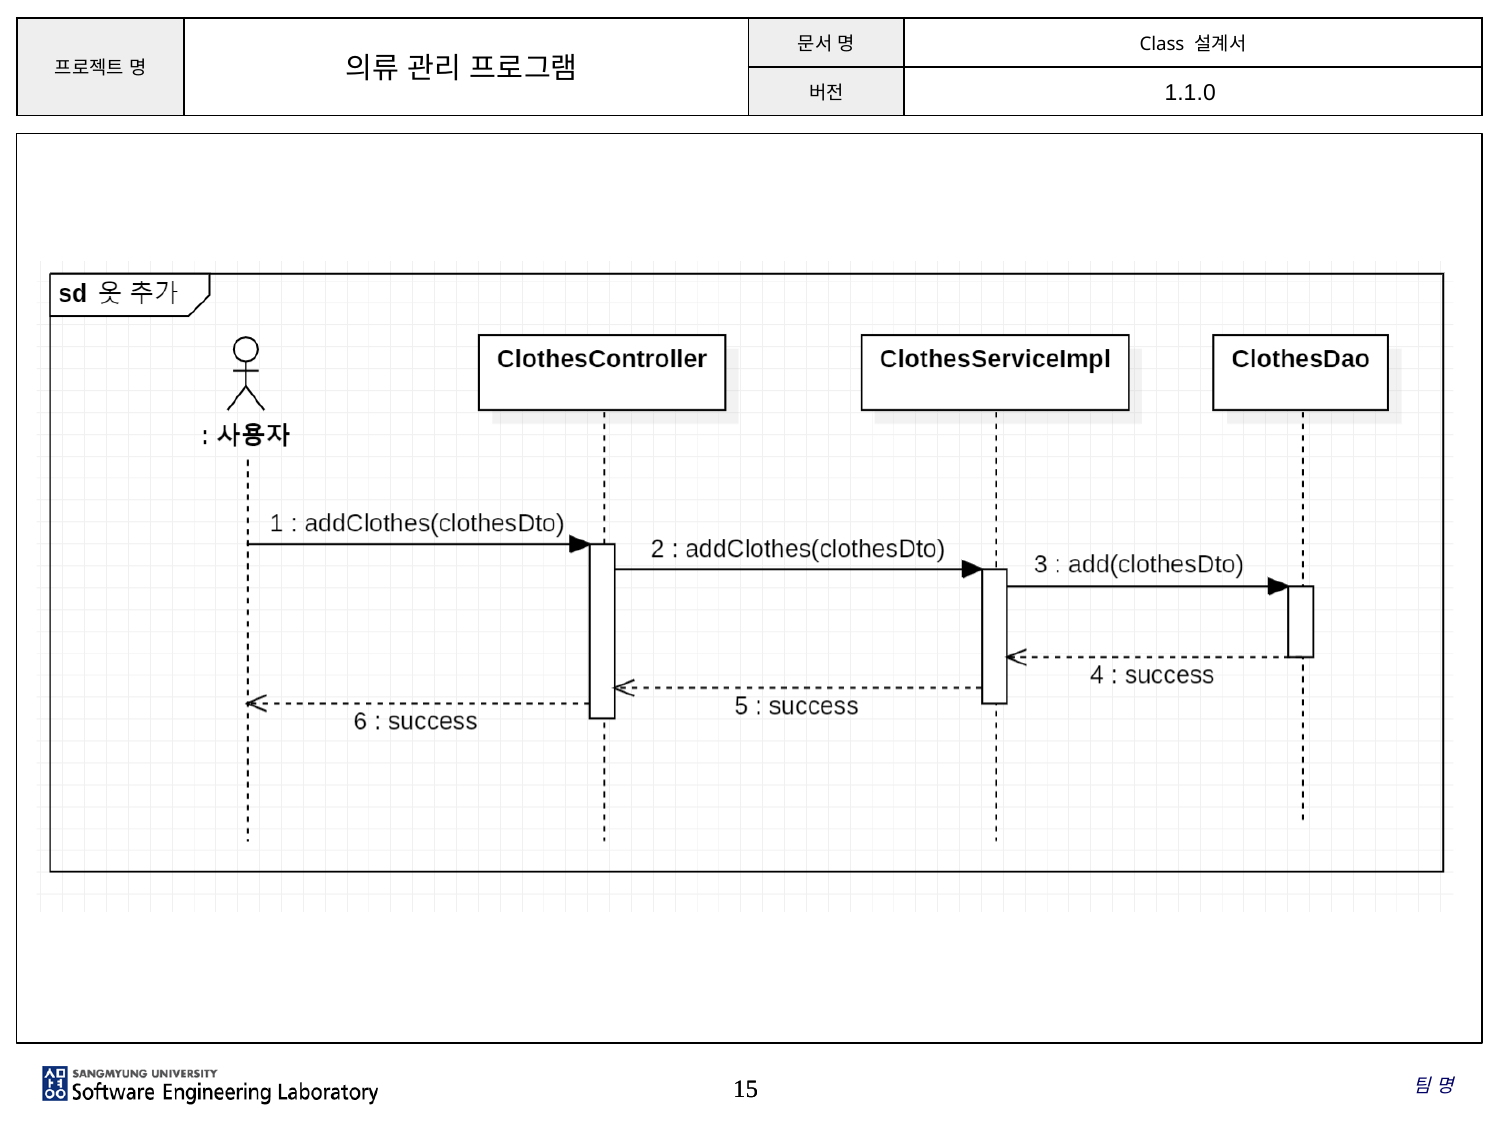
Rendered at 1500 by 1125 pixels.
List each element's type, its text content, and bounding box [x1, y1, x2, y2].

text_box 의류 관리 프로그램 [330, 41, 594, 92]
text_box 1.1.0 [1149, 70, 1231, 113]
picture [42, 1066, 382, 1106]
footer 팀 명 [994, 1060, 1454, 1110]
picture [36, 261, 1454, 913]
